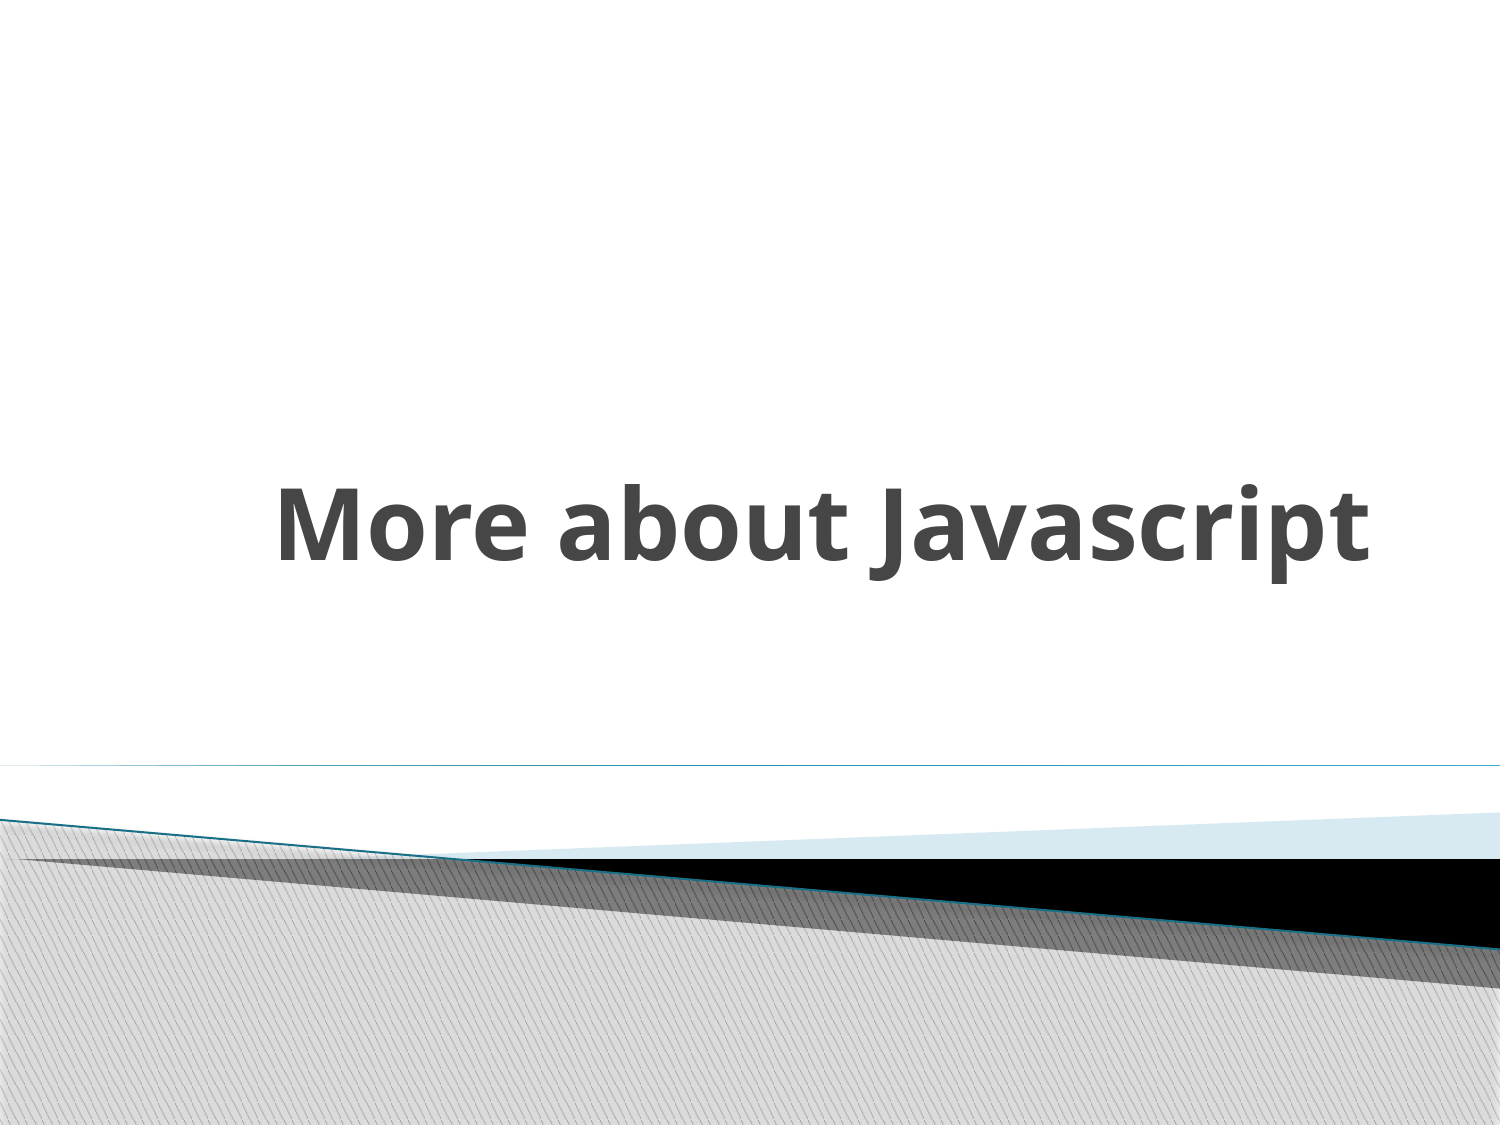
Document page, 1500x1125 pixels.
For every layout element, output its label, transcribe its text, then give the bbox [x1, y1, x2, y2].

title More about Javascript [112, 287, 1388, 588]
picture [5, 859, 1500, 989]
